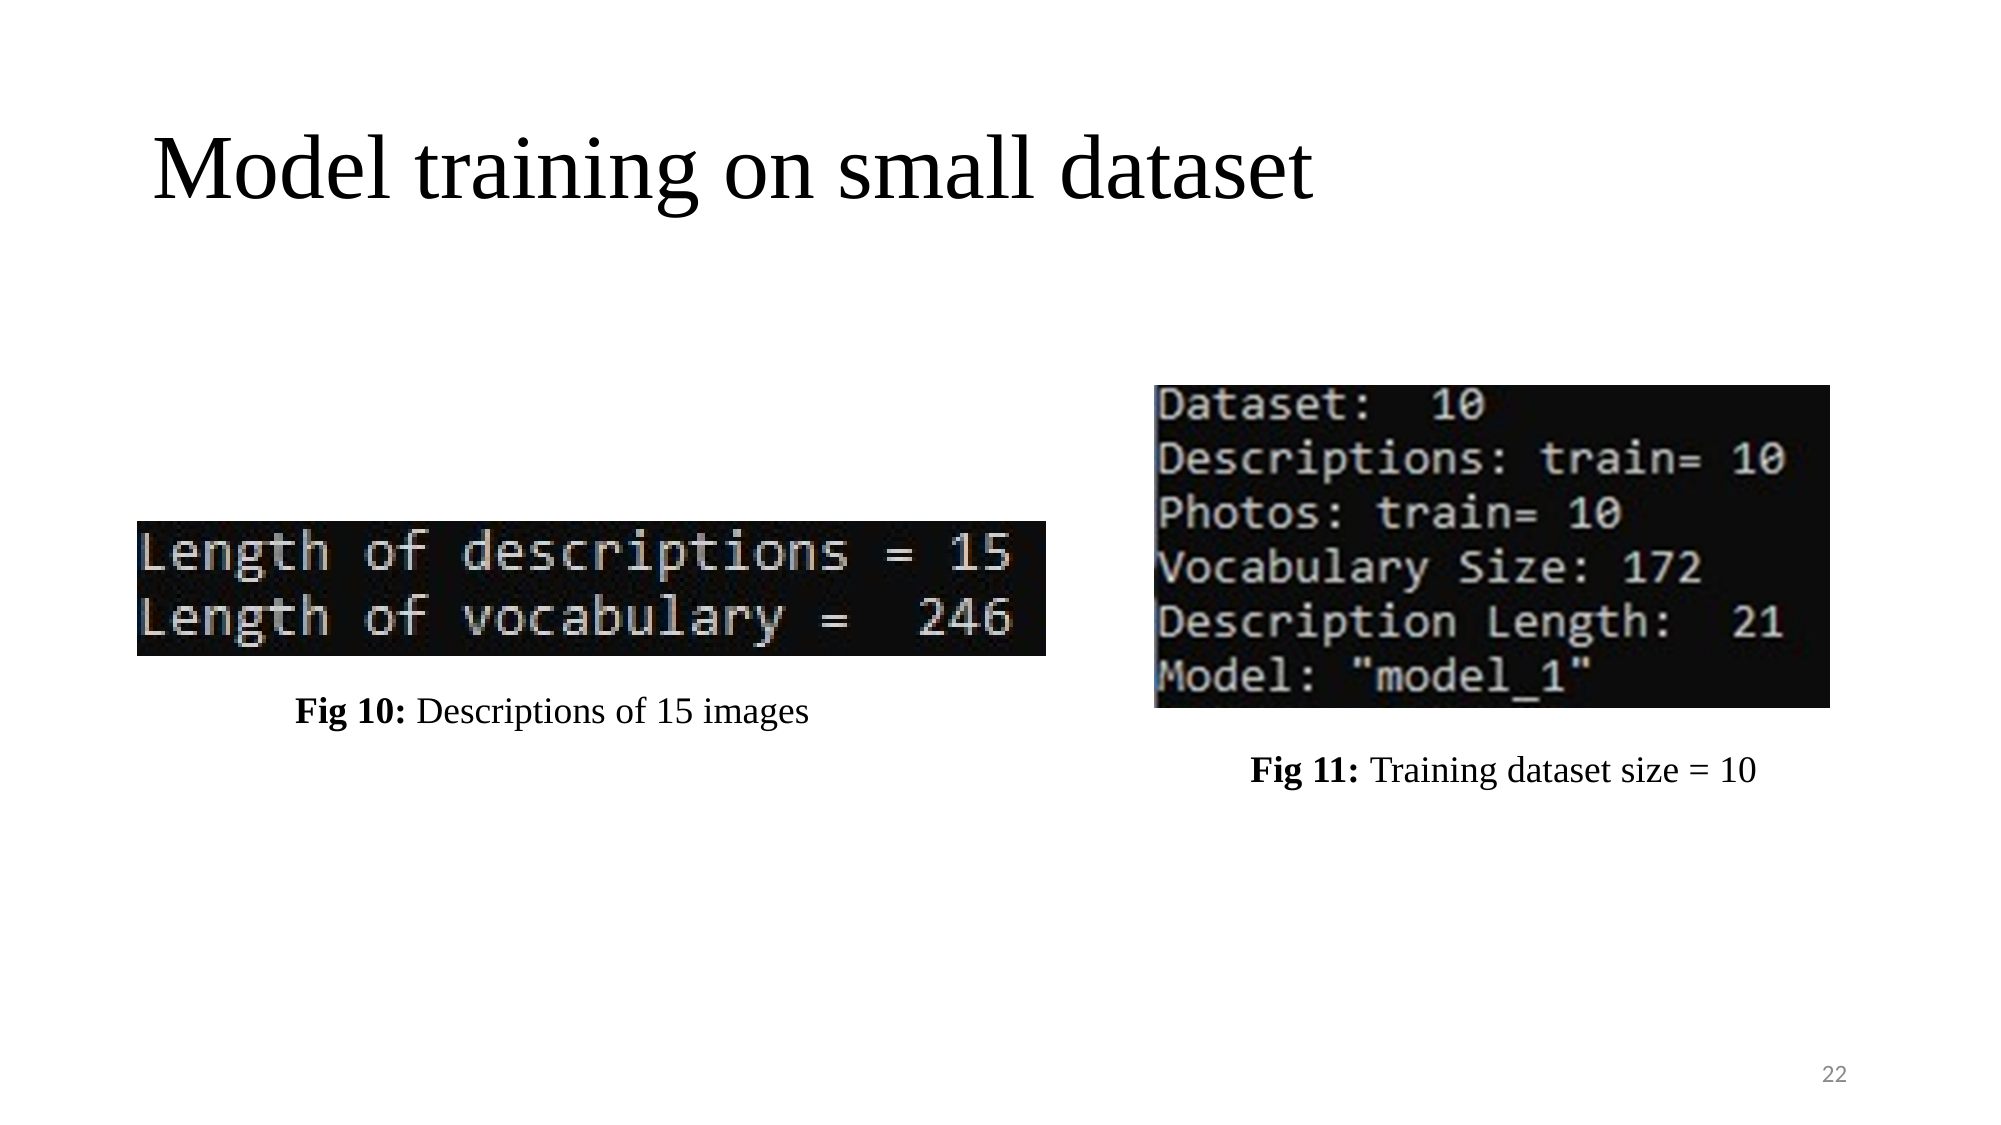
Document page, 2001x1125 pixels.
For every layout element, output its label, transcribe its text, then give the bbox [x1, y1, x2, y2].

picture [1154, 385, 1830, 708]
title Model training on small dataset [137, 59, 1863, 278]
slide_number 22 [1412, 1042, 1863, 1103]
picture [137, 521, 1046, 656]
text_box Fig 10: Descriptions of 15 images [280, 678, 825, 739]
text_box Fig 11: Training dataset size = 10 [1235, 737, 1773, 797]
